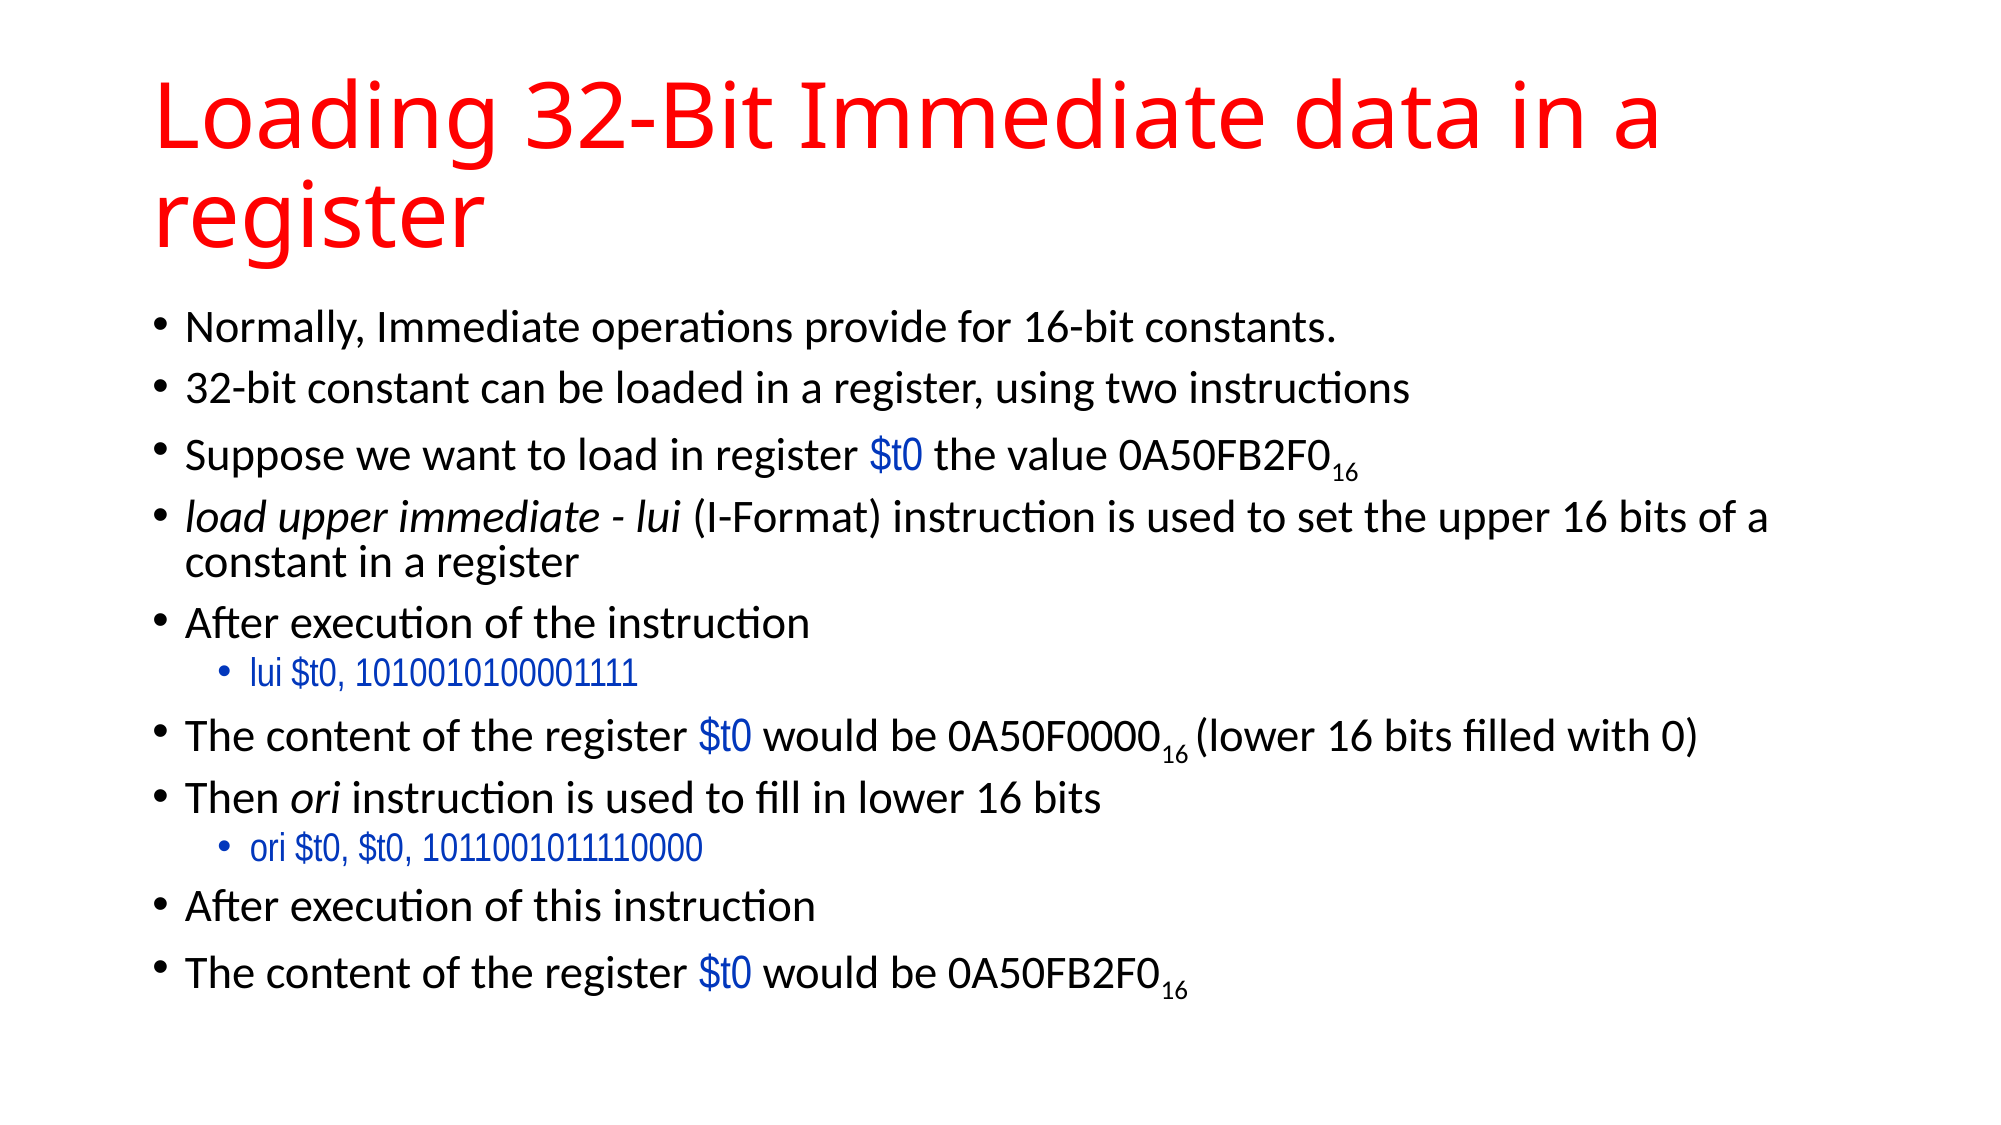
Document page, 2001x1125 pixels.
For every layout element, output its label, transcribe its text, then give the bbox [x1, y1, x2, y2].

title Loading 32-Bit Immediate data in a register [137, 59, 1863, 278]
list Normally, Immediate operations provide for 16-bit constants. 32-bit constant can be loaded in a register, using two instructions Suppose we want to load in register $t0 the value 0A50FB2F016 load upper immediate - lui (I-Format) instruction is used to set the upper 16 bits of a constant in a register After execution of the instruction lui $t0, 1010010100001111 The content of the register $t0 would be 0A50F000016 (lower 16 bits filled with 0) Then ori instruction is used to fill in lower 16 bits ori $t0, $t0, 1011001011110000 After execution of this instruction The content of the register $t0 would be 0A50FB2F016 [137, 299, 1863, 1014]
